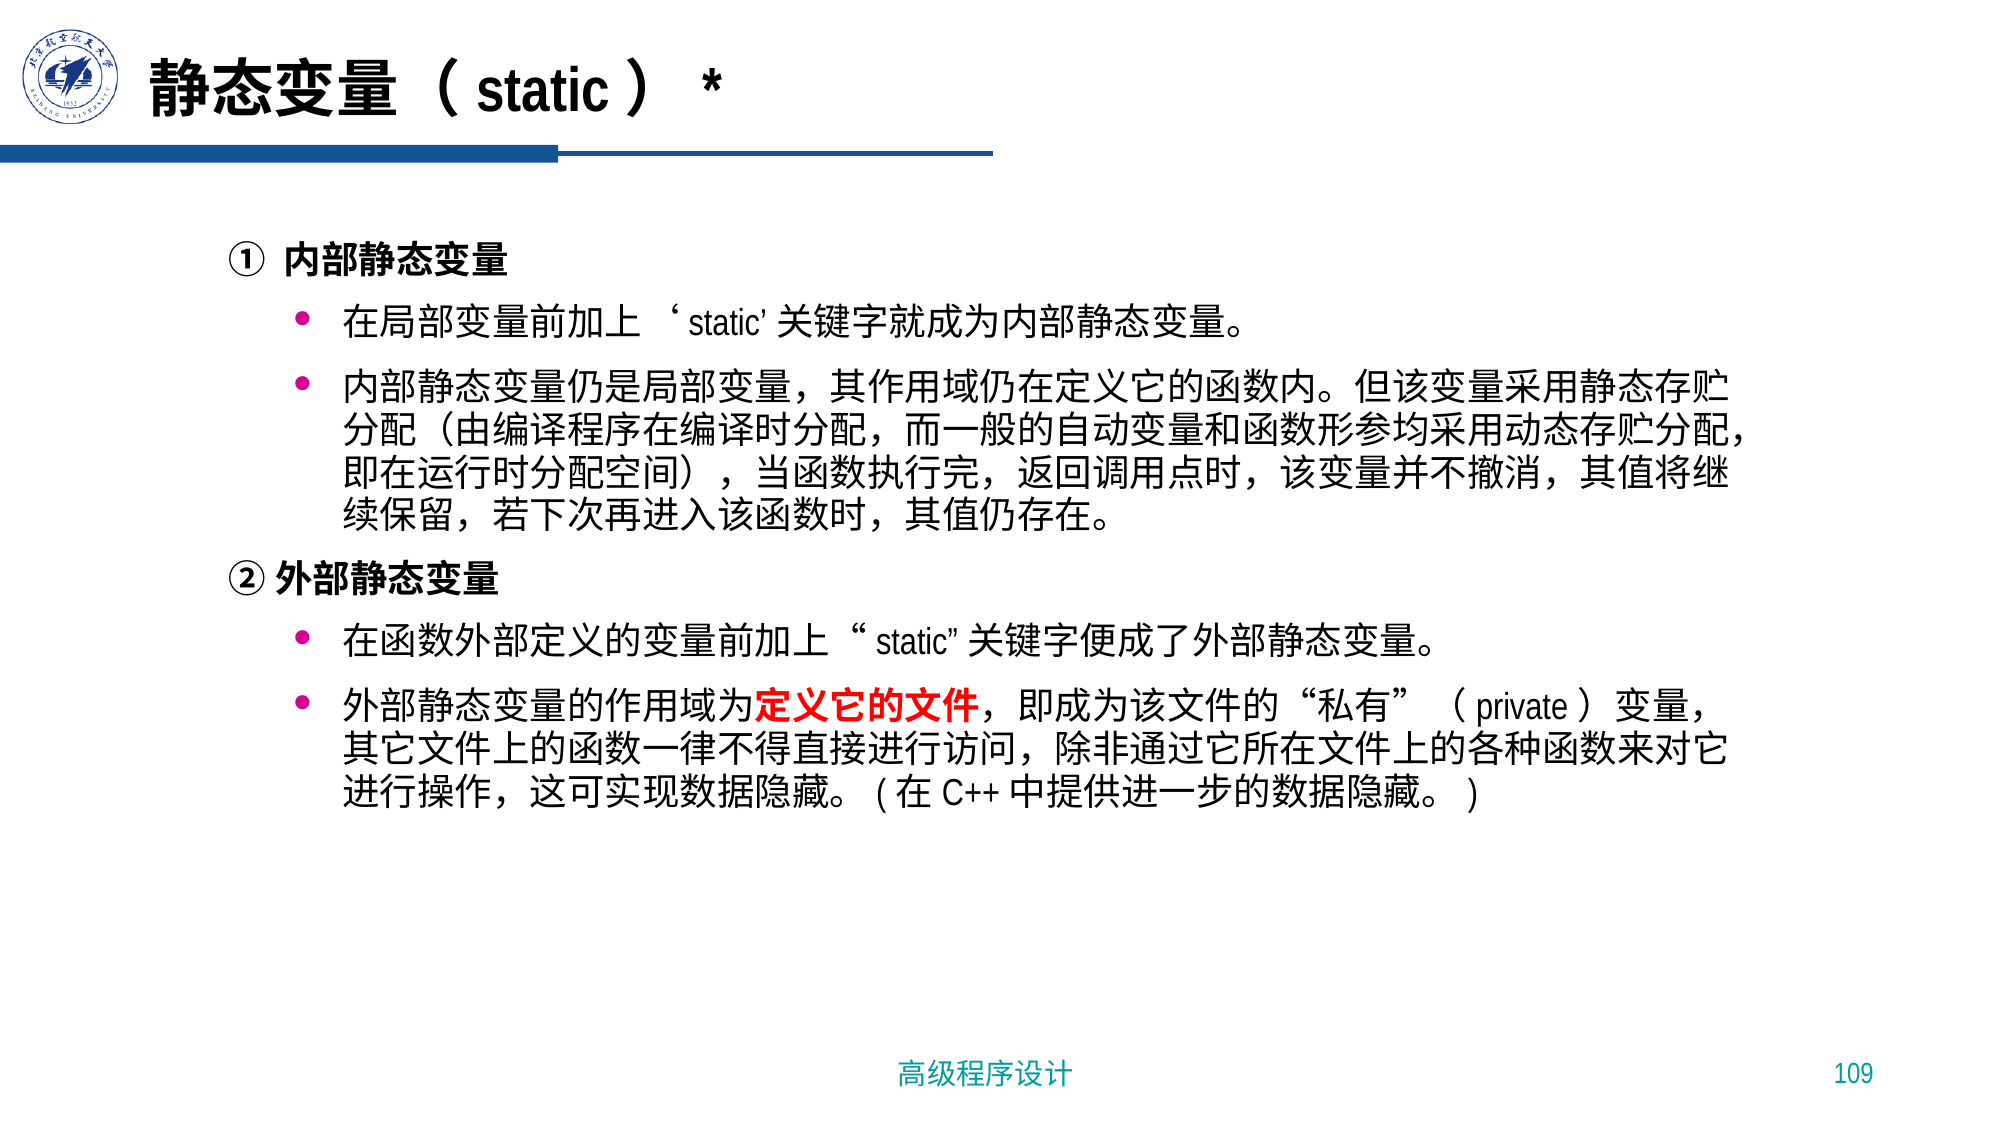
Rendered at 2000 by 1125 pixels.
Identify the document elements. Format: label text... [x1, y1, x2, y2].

slide_number 109 [1471, 1021, 1889, 1098]
picture [16, 23, 124, 130]
footer 高级程序设计 [668, 1024, 1303, 1099]
title 静态变量（static）* [133, 0, 1934, 188]
list ① 内部静态变量 在局部变量前加上‘static’关键字就成为内部静态变量。 内部静态变量仍是局部变量，其作用域仍在定义它的函数内。但该变量采用静态存贮分配（由编译程序在编译时分配，而一般的自动变量和函数形参均采用动态存贮分配，即在运行时分配空间），当函数执行完，返回调用点时，该变量并不撤消，其值将继续保留，若下次再进入该函数时，其值仍存在。 ②外部静态变量 在函数外部定义的变量前加上“static”关键字便成了外部静态变量。 外部静态变量的作用域为定义它的文件，即成为该文件的“私有”（private）变量，其它文件上的函数一律不得直接进行访问，除非通过它所在文件上的各种函数来对它进行操作，这可实现数据隐藏。(在C++中提供进一步的数据隐藏。) [213, 237, 1769, 1024]
